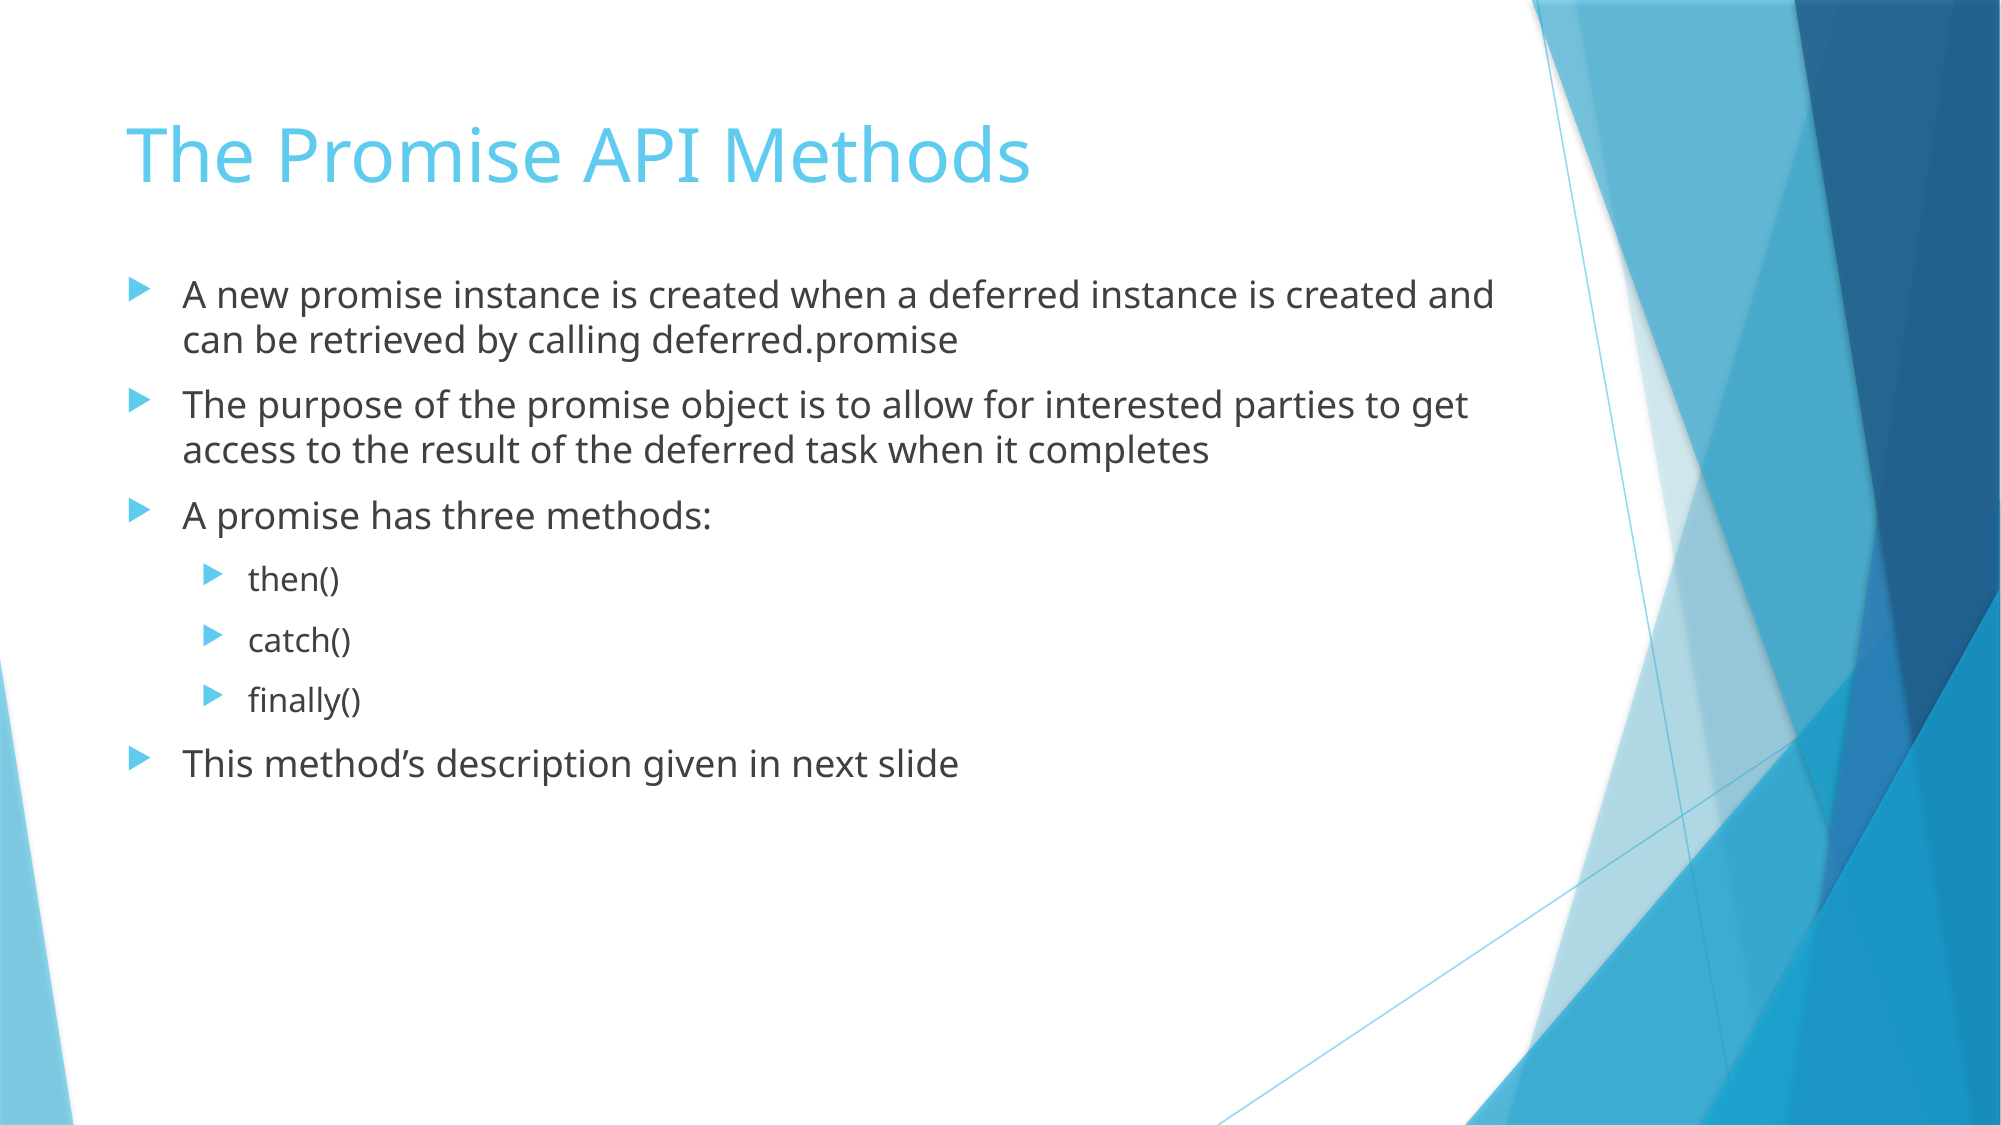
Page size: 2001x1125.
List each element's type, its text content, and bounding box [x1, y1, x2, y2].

list A new promise instance is created when a deferred instance is created and can be retrieved by calling deferred.promise The purpose of the promise object is to allow for interested parties to get access to the result of the deferred task when it completes A promise has three methods: then() catch() finally() This method’s description given in next slide [111, 263, 1522, 997]
title The Promise API Methods [111, 99, 1522, 263]
